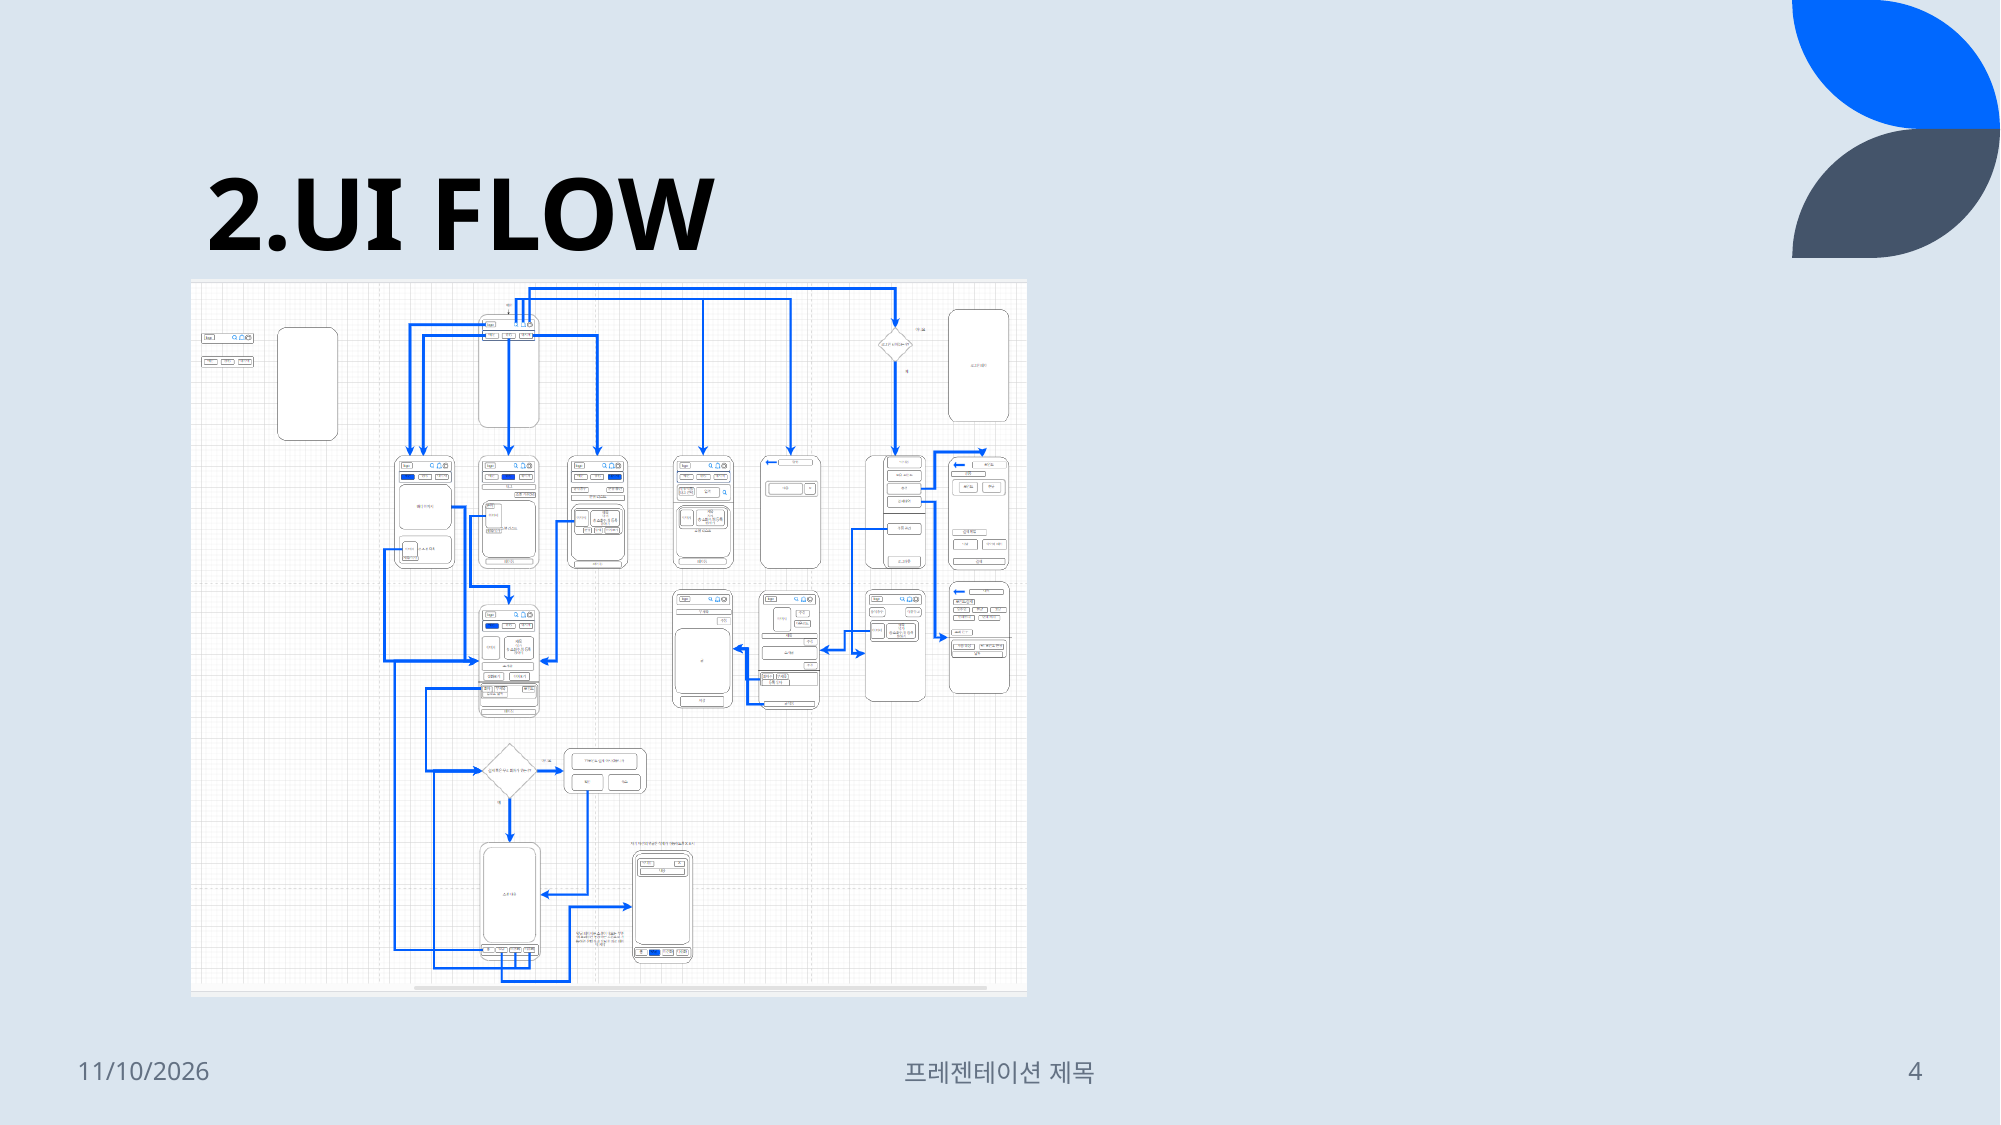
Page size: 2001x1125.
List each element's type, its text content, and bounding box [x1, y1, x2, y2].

title 2.UI FLOW [191, 62, 1796, 280]
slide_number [62, 1042, 342, 1103]
footer 프레젠테이션 제목 [662, 1042, 1338, 1103]
picture [191, 279, 1027, 997]
slide_number 4 [1665, 1042, 1938, 1103]
